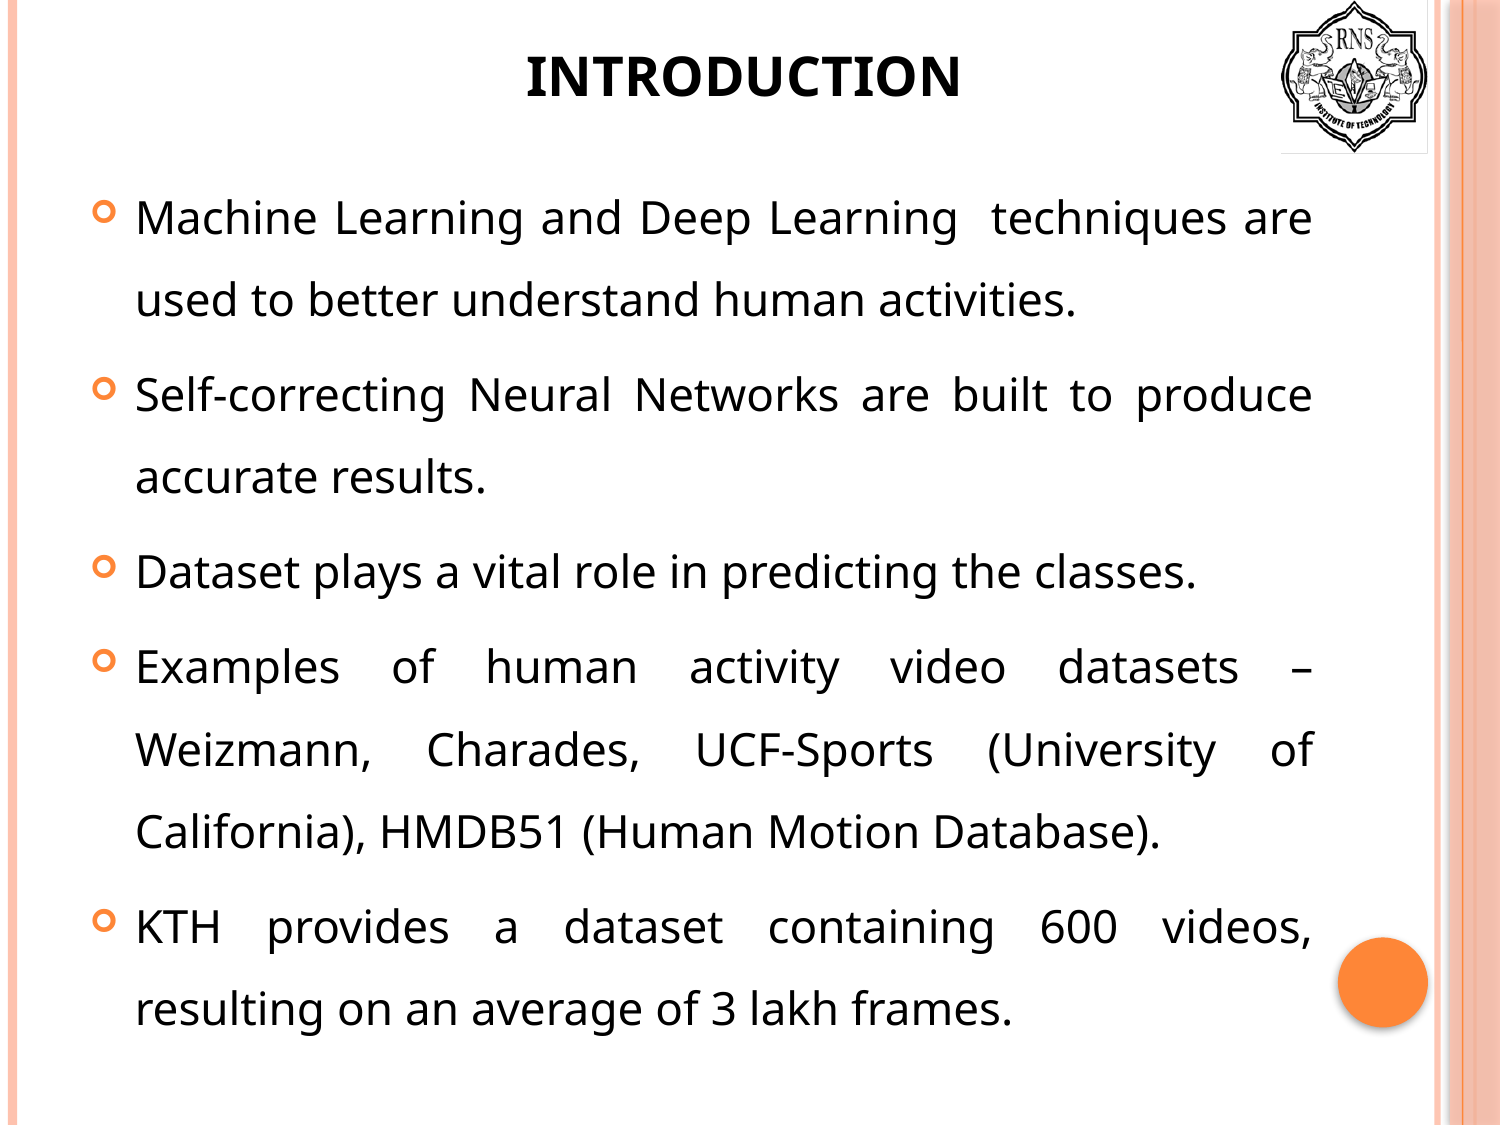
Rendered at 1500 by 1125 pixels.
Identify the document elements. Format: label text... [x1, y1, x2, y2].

list Machine Learning and Deep Learning techniques are used to better understand human activities. Self-correcting Neural Networks are built to produce accurate results. Dataset plays a vital role in predicting the classes. Examples of human activity video datasets – Weizmann, Charades, UCF-Sports (University of California), HMDB51 (Human Motion Database). KTH provides a dataset containing 600 videos, resulting on an average of 3 lakh frames. [75, 153, 1329, 1062]
title Introduction [490, 19, 1000, 115]
picture [1279, 0, 1429, 154]
